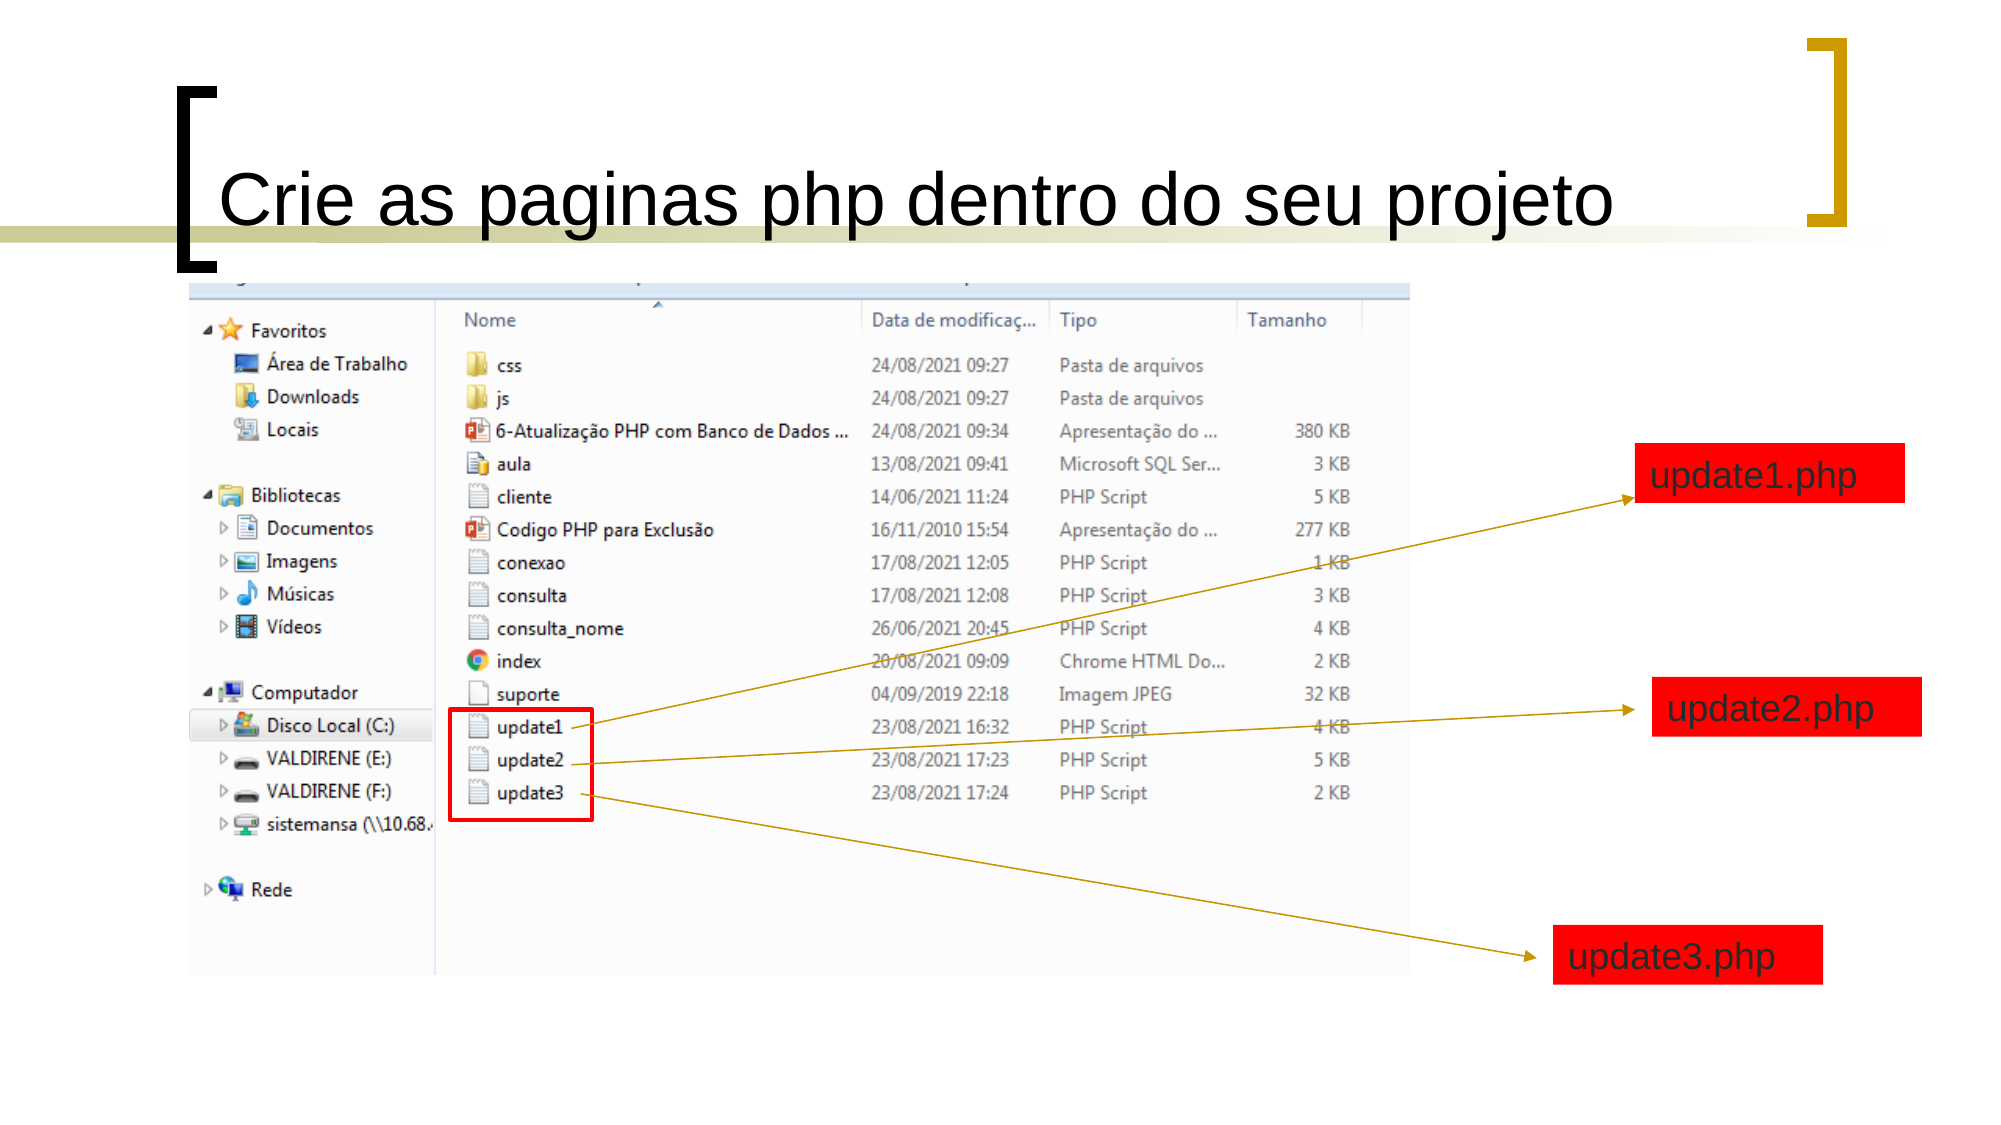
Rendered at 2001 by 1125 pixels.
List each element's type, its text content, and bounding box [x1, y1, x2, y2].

title Crie as paginas php dentro do seu projeto [203, 15, 1770, 248]
text_box update1.php [1634, 443, 1905, 503]
text_box update2.php [1652, 676, 1922, 737]
picture [189, 283, 1410, 975]
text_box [571, 497, 1636, 708]
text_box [580, 793, 1538, 959]
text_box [571, 709, 1636, 765]
text_box update3.php [1553, 924, 1824, 985]
